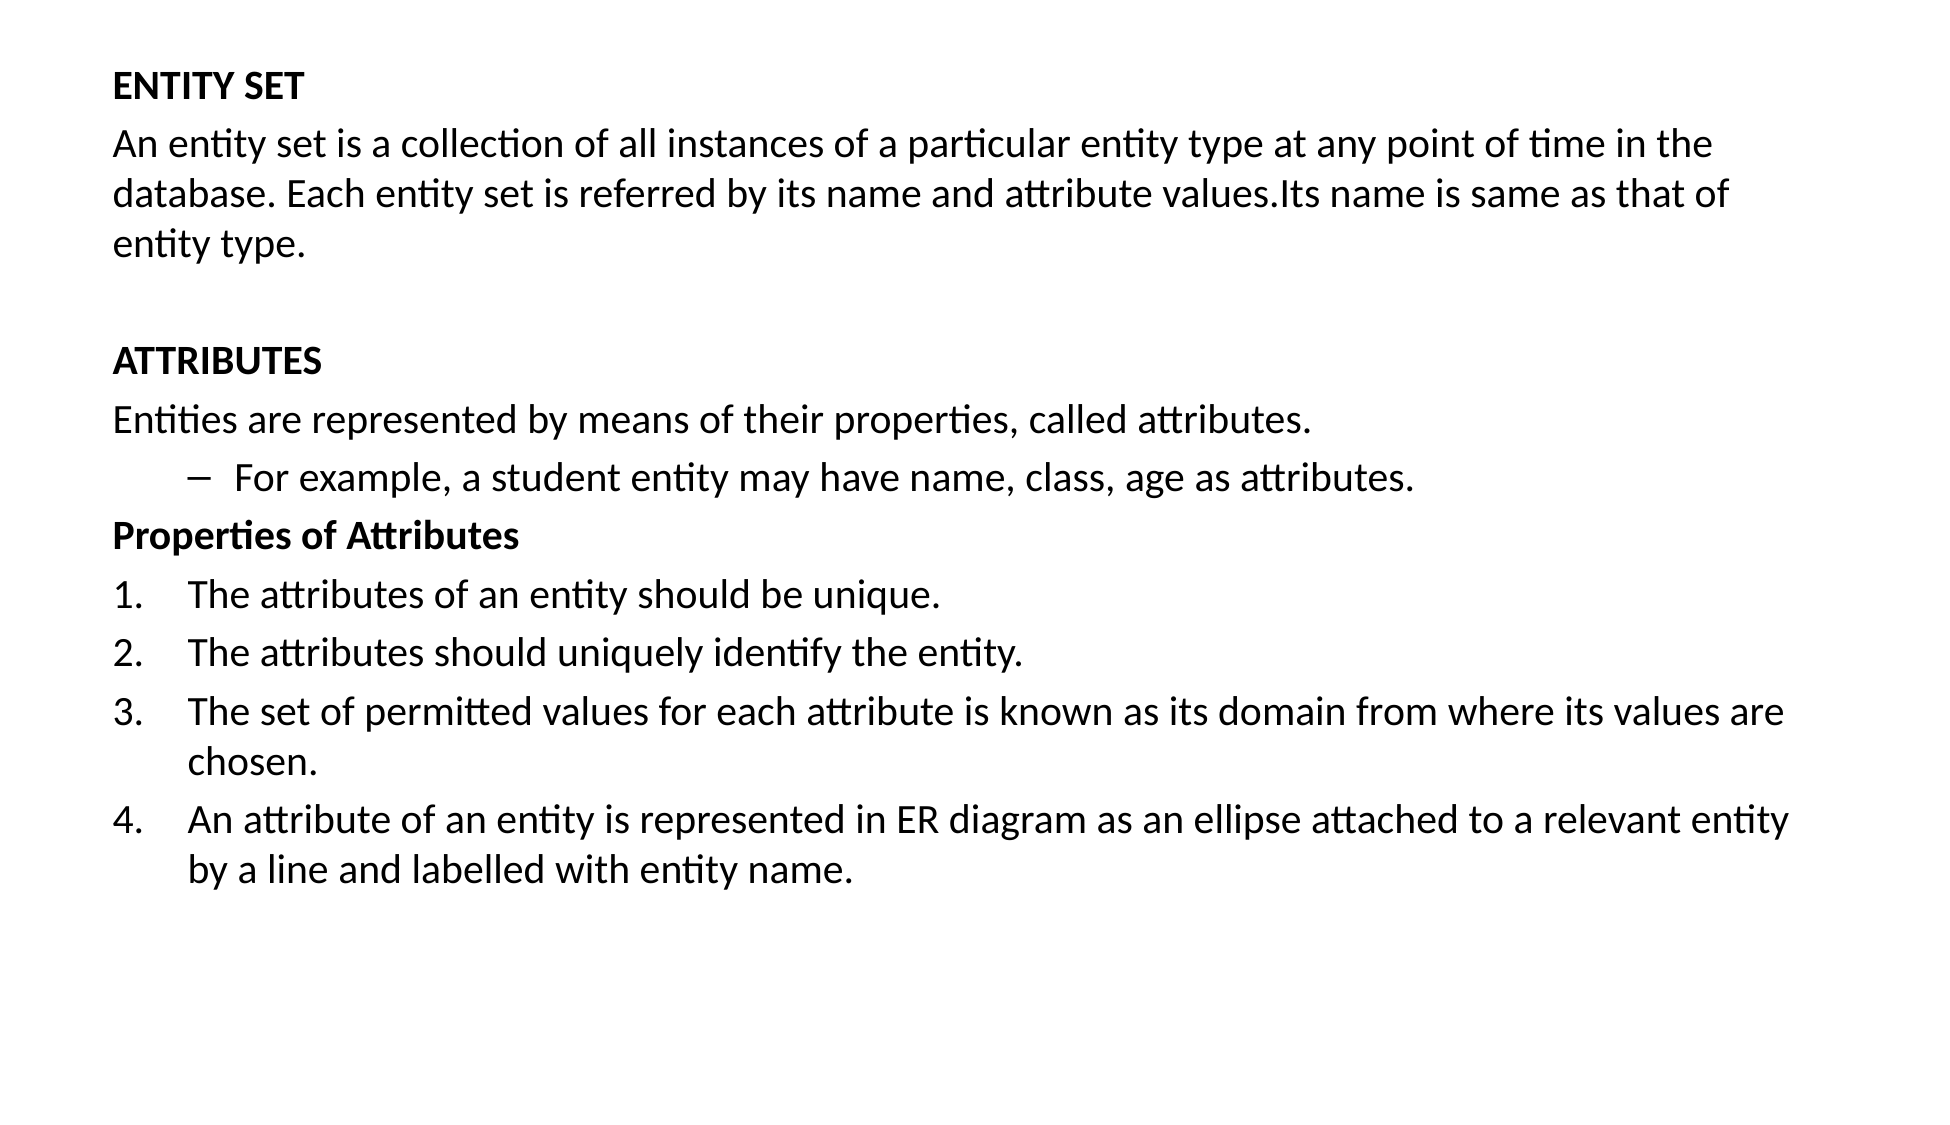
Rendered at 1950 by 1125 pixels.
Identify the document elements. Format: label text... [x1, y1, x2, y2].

list ENTITY SET An entity set is a collection of all instances of a particular entity type at any point of time in the database. Each entity set is referred by its name and attribute values.Its name is same as that of entity type. ATTRIBUTES Entities are represented by means of their properties, called attributes. For example, a student entity may have name, class, age as attributes. Properties of Attributes The attributes of an entity should be unique. The attributes should uniquely identify the entity. The set of permitted values for each attribute is known as its domain from where its values are chosen. An attribute of an entity is represented in ER diagram as an ellipse attached to a relevant entity by a line and labelled with entity name. [97, 50, 1853, 1005]
